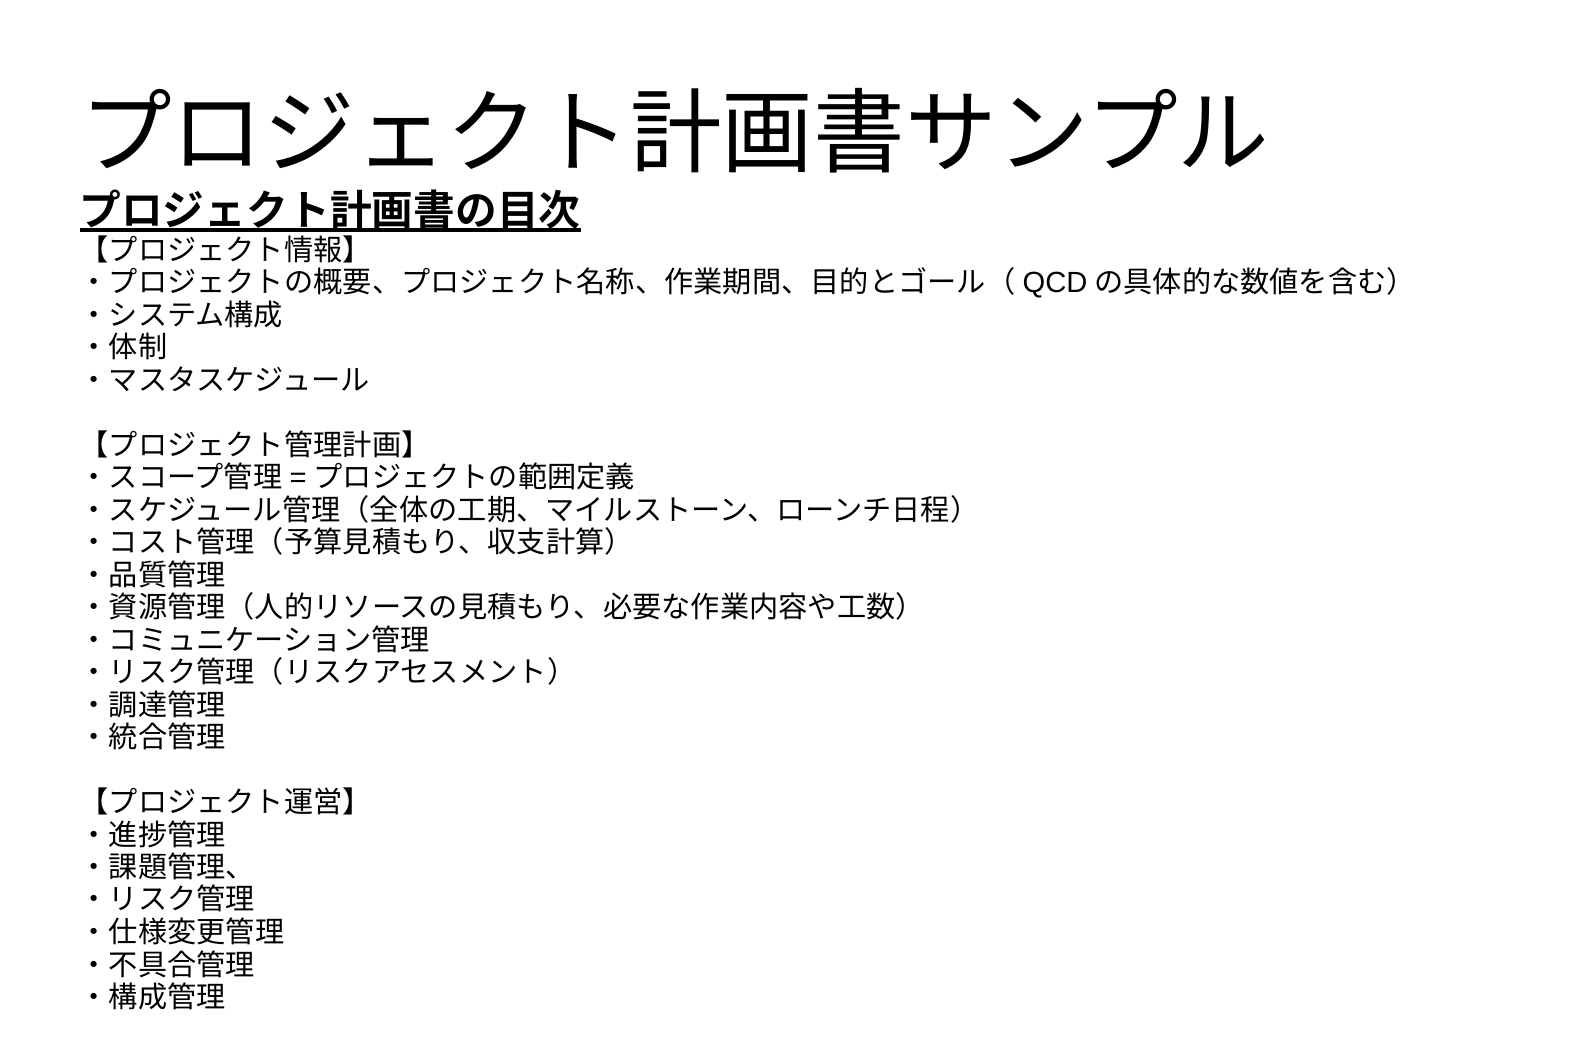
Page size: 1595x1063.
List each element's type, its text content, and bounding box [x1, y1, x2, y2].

subtitle プロジェクト計画書の目次 【プロジェクト情報】 ・プロジェクトの概要、プロジェクト名称、作業期間、目的とゴール（QCDの具体的な数値を含む） ・システム構成 ・体制 ・マスタスケジュール 【プロジェクト管理計画】 ・スコープ管理=プロジェクトの範囲定義 ・スケジュール管理（全体の工期、マイルストーン、ローンチ日程） ・コスト管理（予算見積もり、収支計算） ・品質管理 ・資源管理（人的リソースの見積もり、必要な作業内容や工数） ・コミュニケーション管理 ・リスク管理（リスクアセスメント） ・調達管理 ・統合管理 【プロジェクト運営】 ・進捗管理 ・課題管理、 ・リスク管理 ・仕様変更管理 ・不具合管理 ・構成管理 [79, 209, 1515, 991]
title プロジェクト計画書サンプル [79, 42, 1515, 209]
